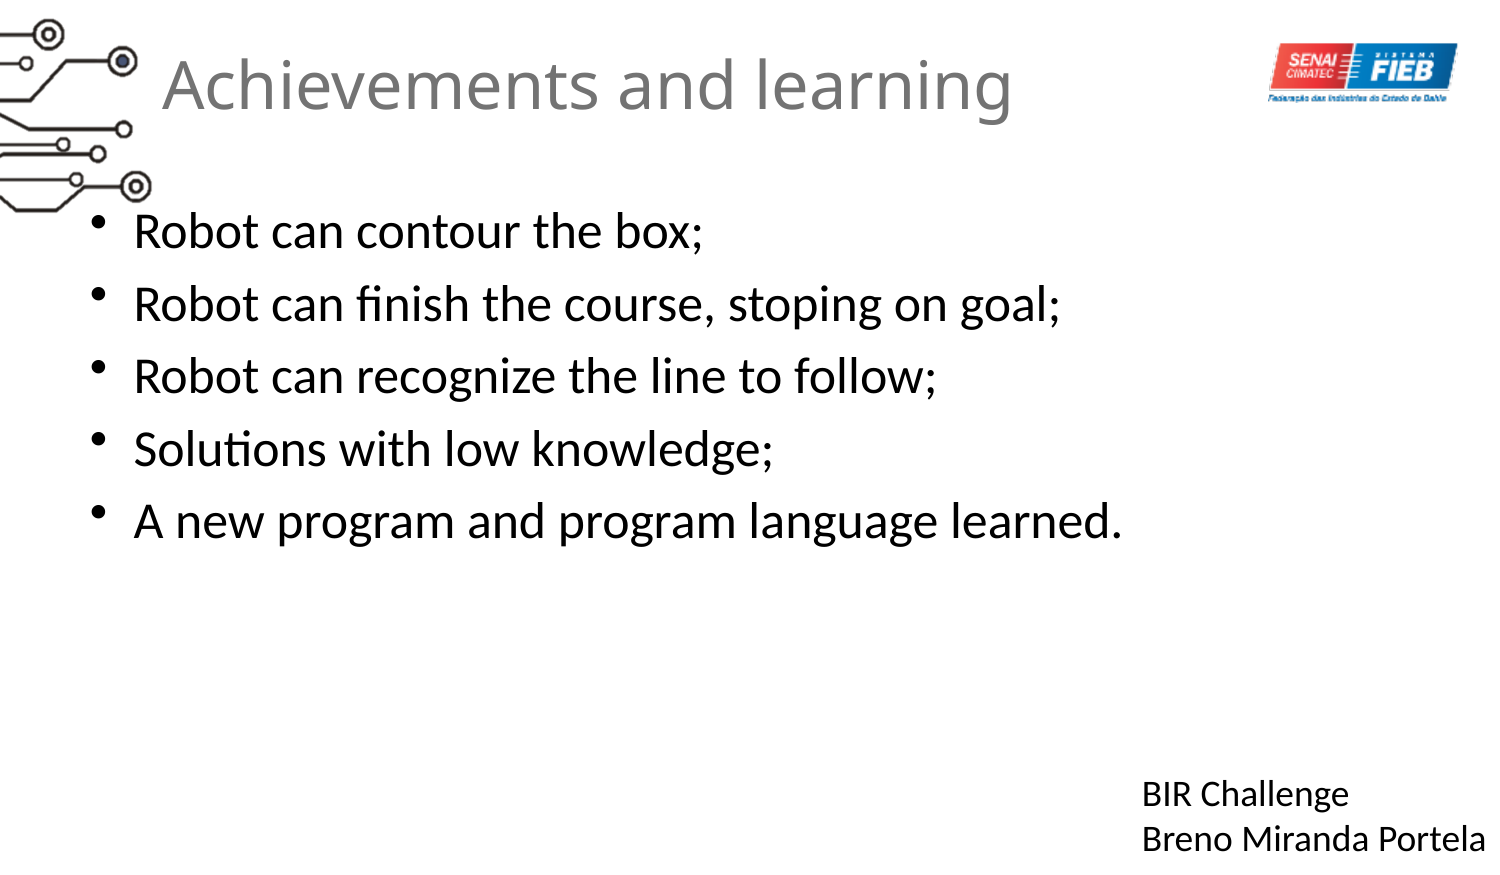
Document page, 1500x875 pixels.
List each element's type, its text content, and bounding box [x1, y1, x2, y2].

title Achievements and learning [147, 35, 1425, 181]
picture [1425, 42, 1459, 103]
list Robot can contour the box; Robot can finish the course, stoping on goal; Robot can recognize the line to follow; Solutions with low knowledge; A new program and program language learned. [75, 189, 1425, 863]
text_box BIR Challenge Breno Miranda Portela [1127, 761, 1500, 866]
picture [0, 13, 161, 217]
